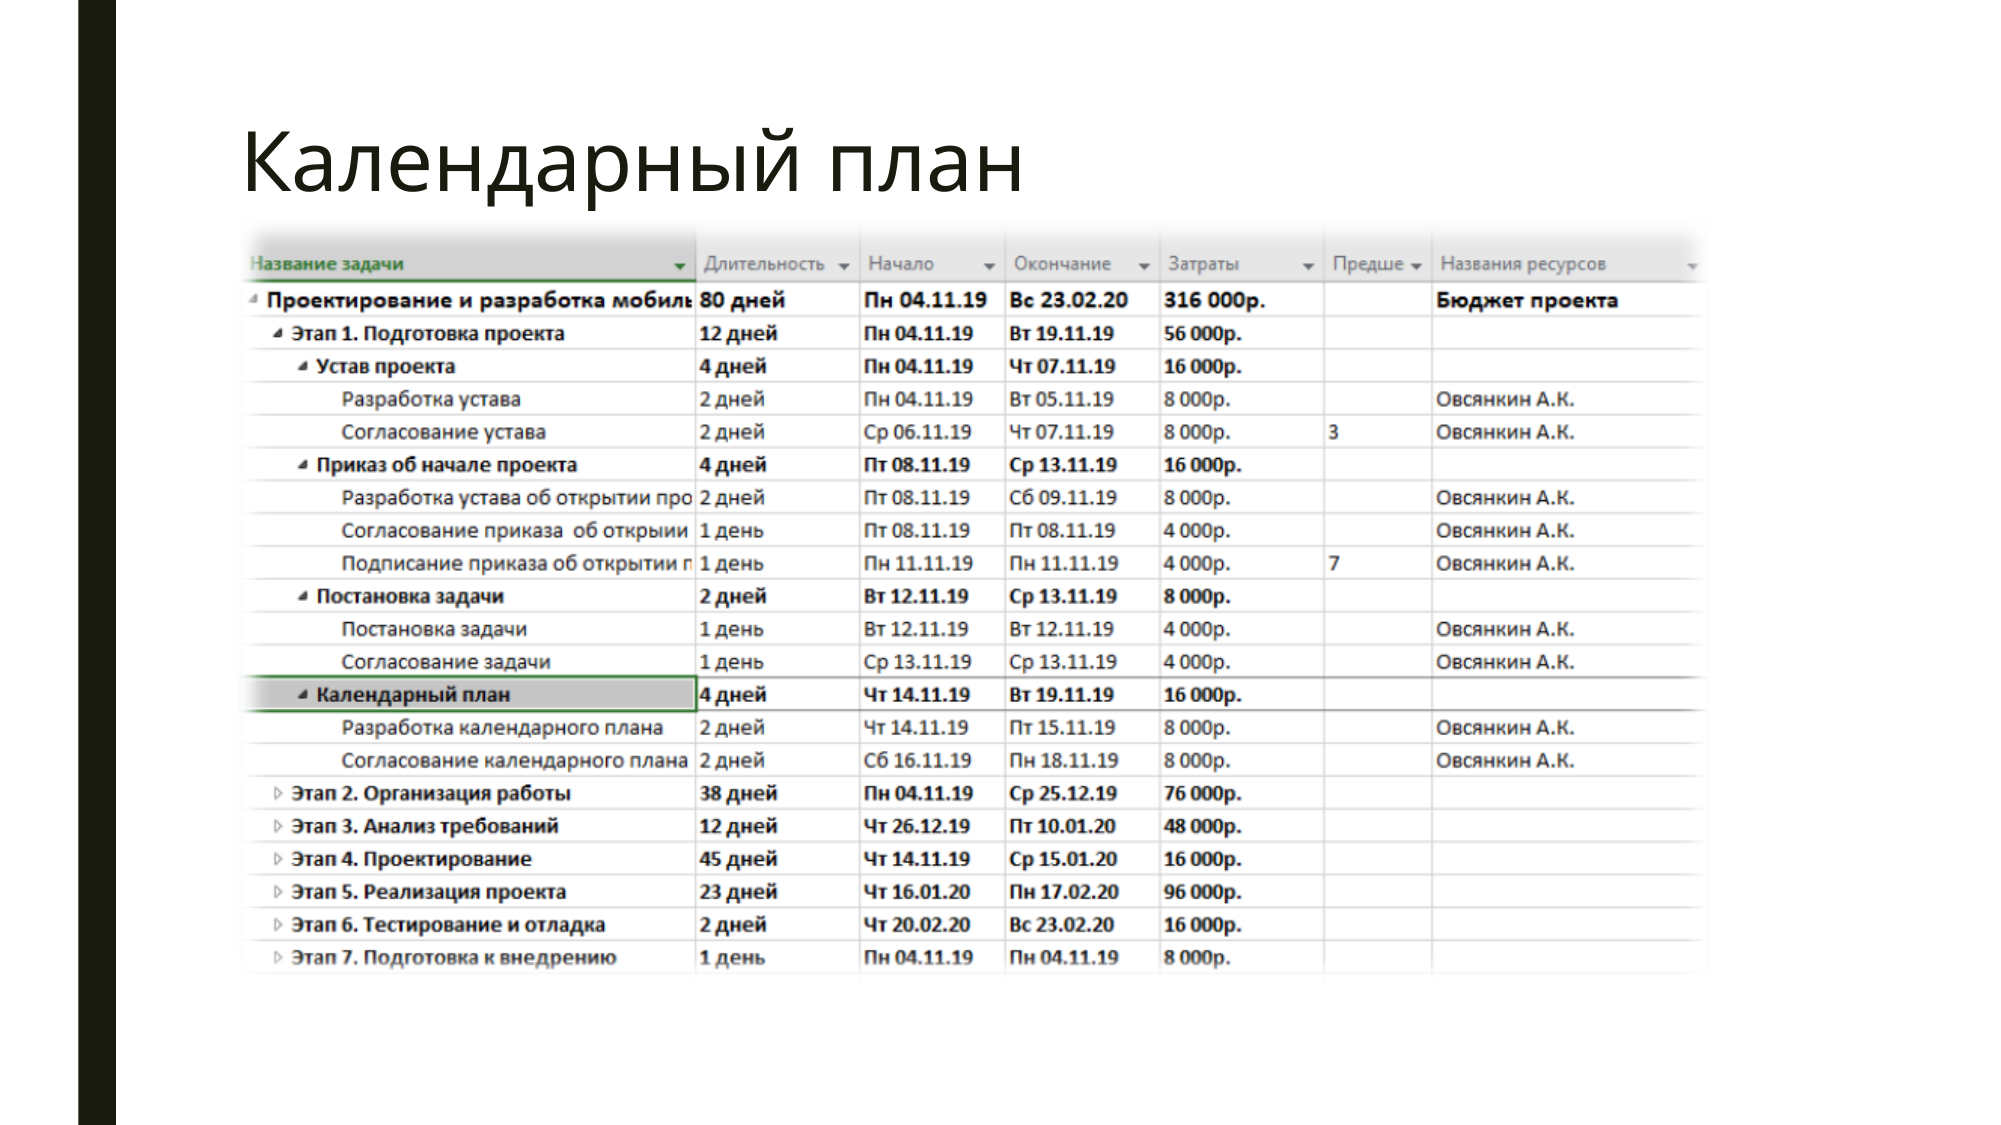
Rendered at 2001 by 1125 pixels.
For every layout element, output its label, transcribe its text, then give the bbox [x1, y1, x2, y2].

picture [237, 217, 1713, 985]
title Календарный план [225, 112, 1800, 218]
